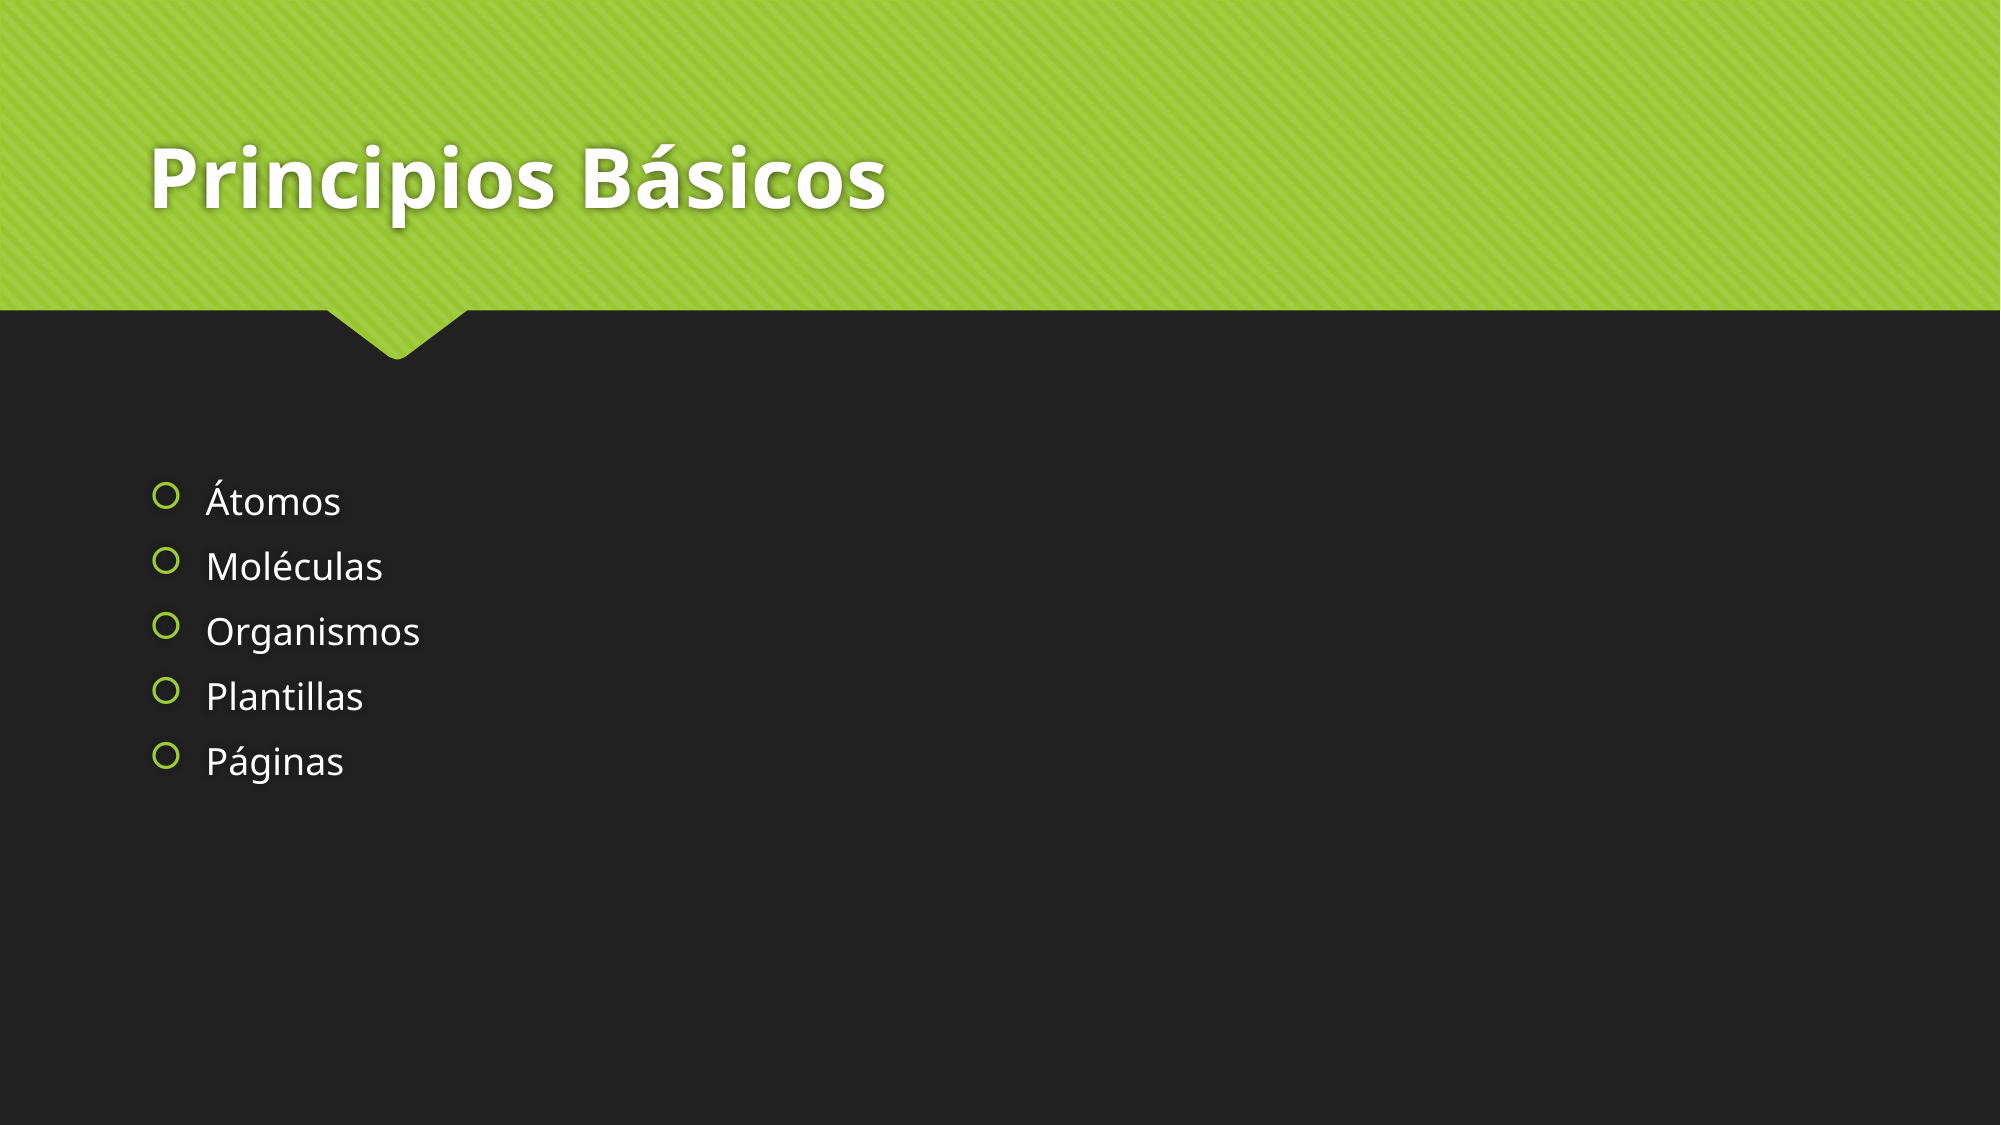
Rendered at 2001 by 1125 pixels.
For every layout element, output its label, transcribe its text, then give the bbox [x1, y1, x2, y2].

list Átomos Moléculas Organismos Plantillas Páginas [134, 364, 1866, 962]
title Principios Básicos [132, 73, 1868, 233]
